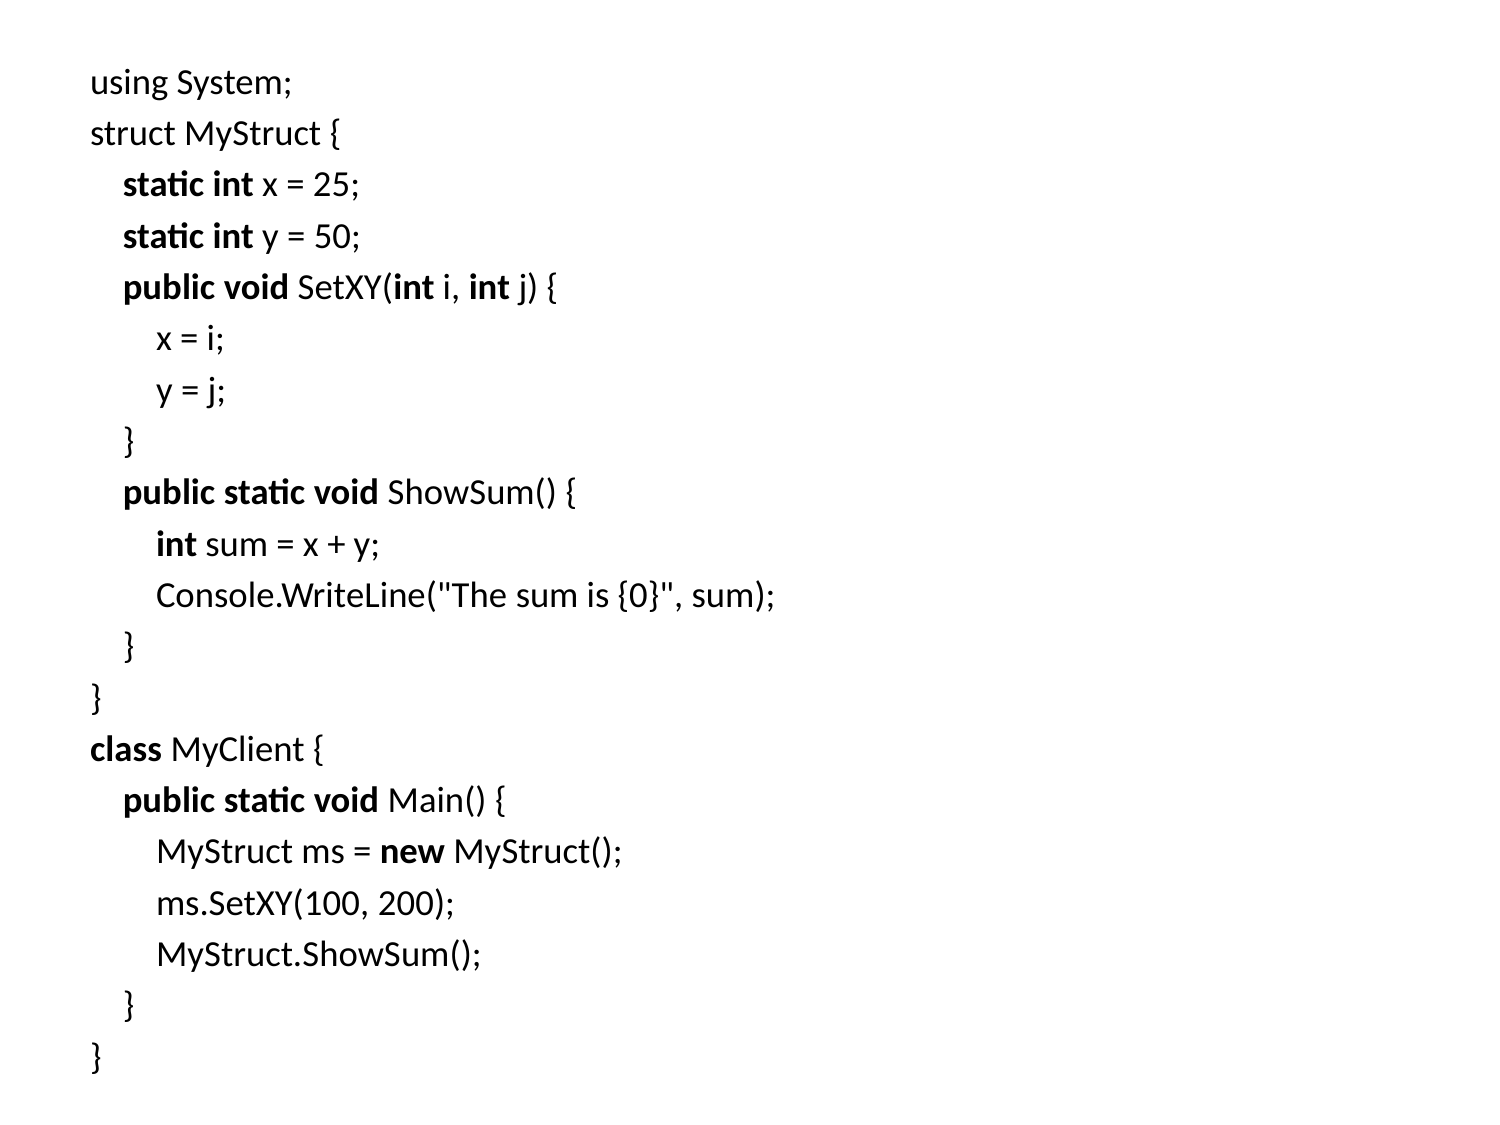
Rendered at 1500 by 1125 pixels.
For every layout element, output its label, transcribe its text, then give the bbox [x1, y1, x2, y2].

list using System; struct MyStruct { static int x = 25; static int y = 50; public void SetXY(int i, int j) { x = i; y = j; } public static void ShowSum() { int sum = x + y; Console.WriteLine("The sum is {0}", sum); } } class MyClient { public static void Main() { MyStruct ms = new MyStruct(); ms.SetXY(100, 200); MyStruct.ShowSum(); } } [75, 50, 1425, 1100]
